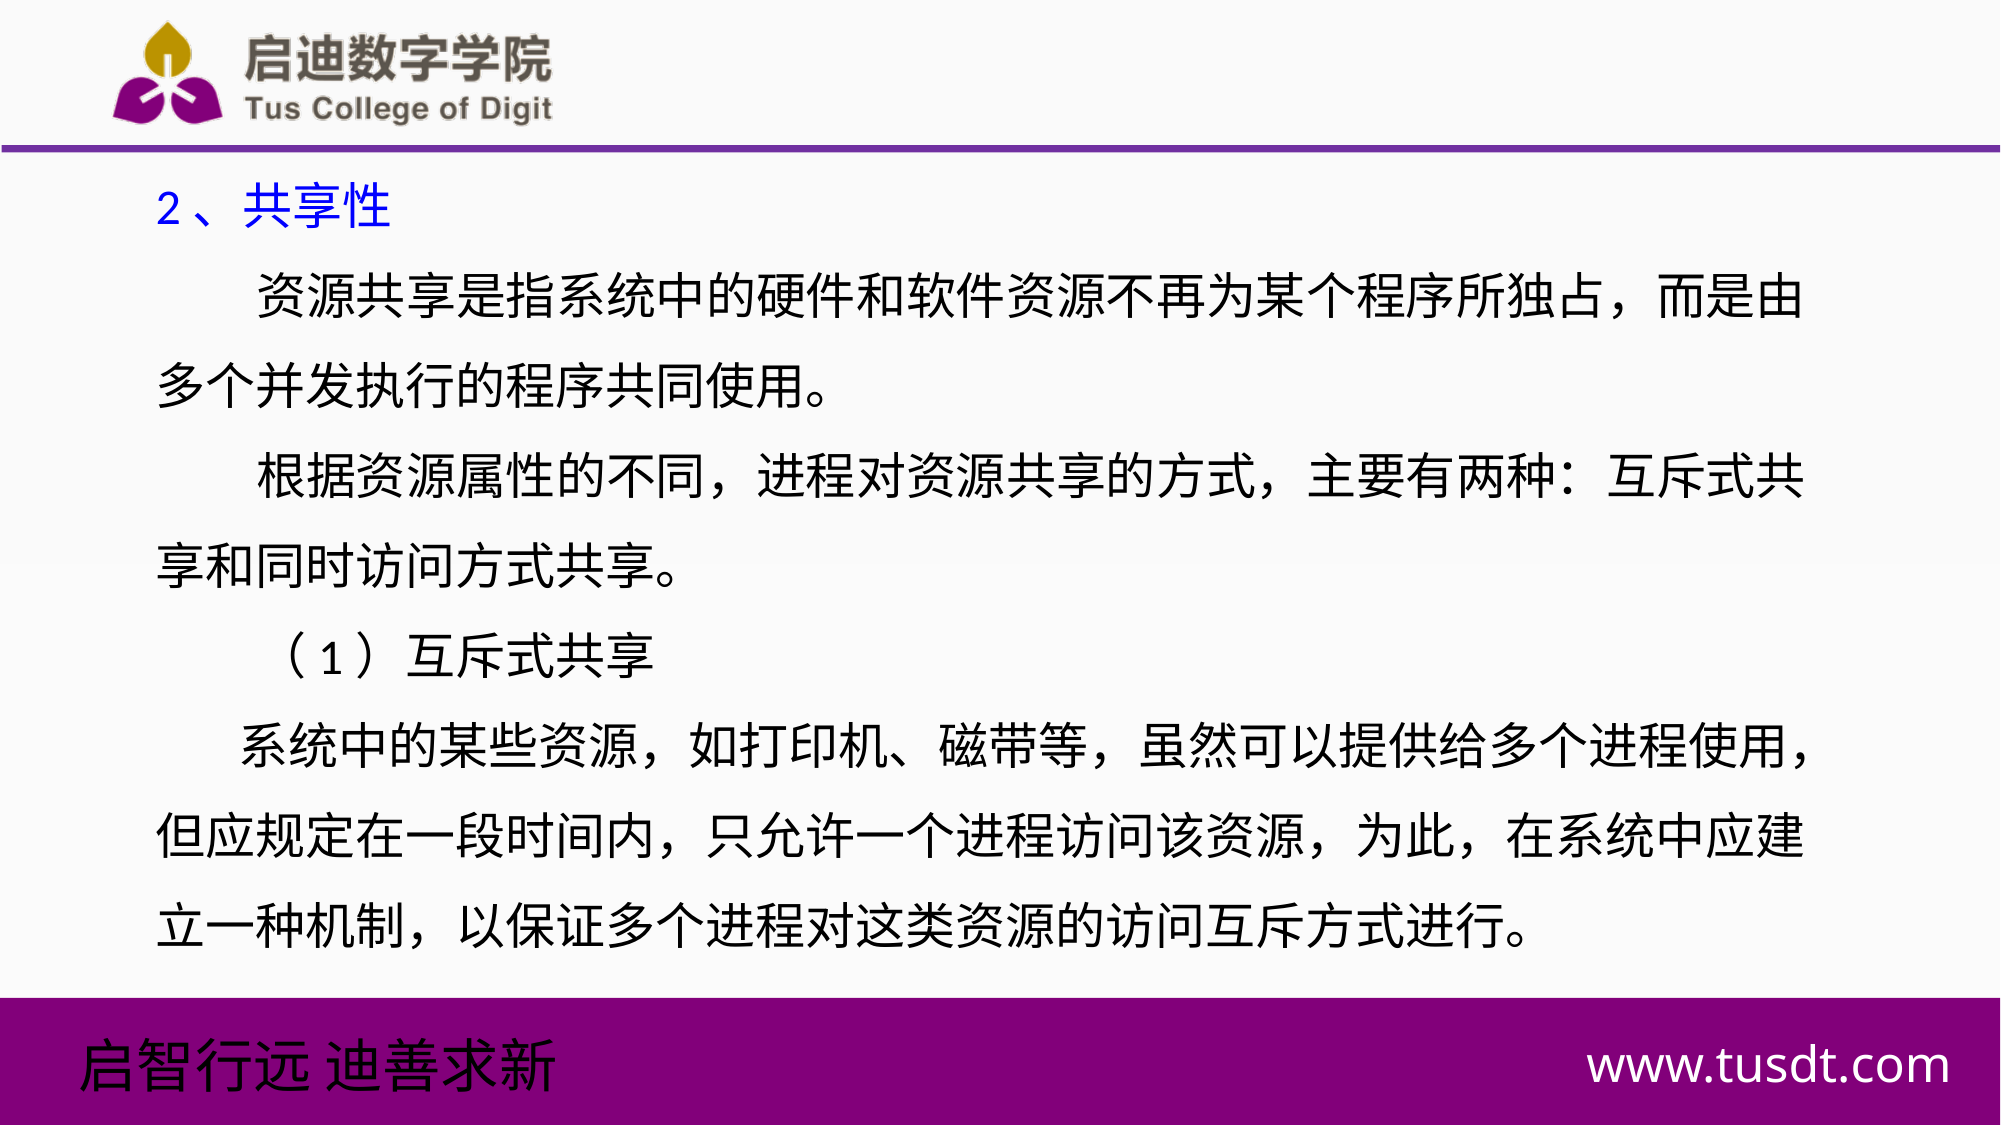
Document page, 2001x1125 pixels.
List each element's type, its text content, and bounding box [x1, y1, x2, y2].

picture [106, 11, 562, 134]
text_box 2、共享性 资源共享是指系统中的硬件和软件资源不再为某个程序所独占，而是由多个并发执行的程序共同使用。 根据资源属性的不同，进程对资源共享的方式，主要有两种：互斥式共享和同时访问方式共享。 （1）互斥式共享 系统中的某些资源，如打印机、磁带等，虽然可以提供给多个进程使用，但应规定在一段时间内，只允许一个进程访问该资源，为此，在系统中应建立一种机制，以保证多个进程对这类资源的访问互斥方式进行。 [140, 166, 1868, 962]
